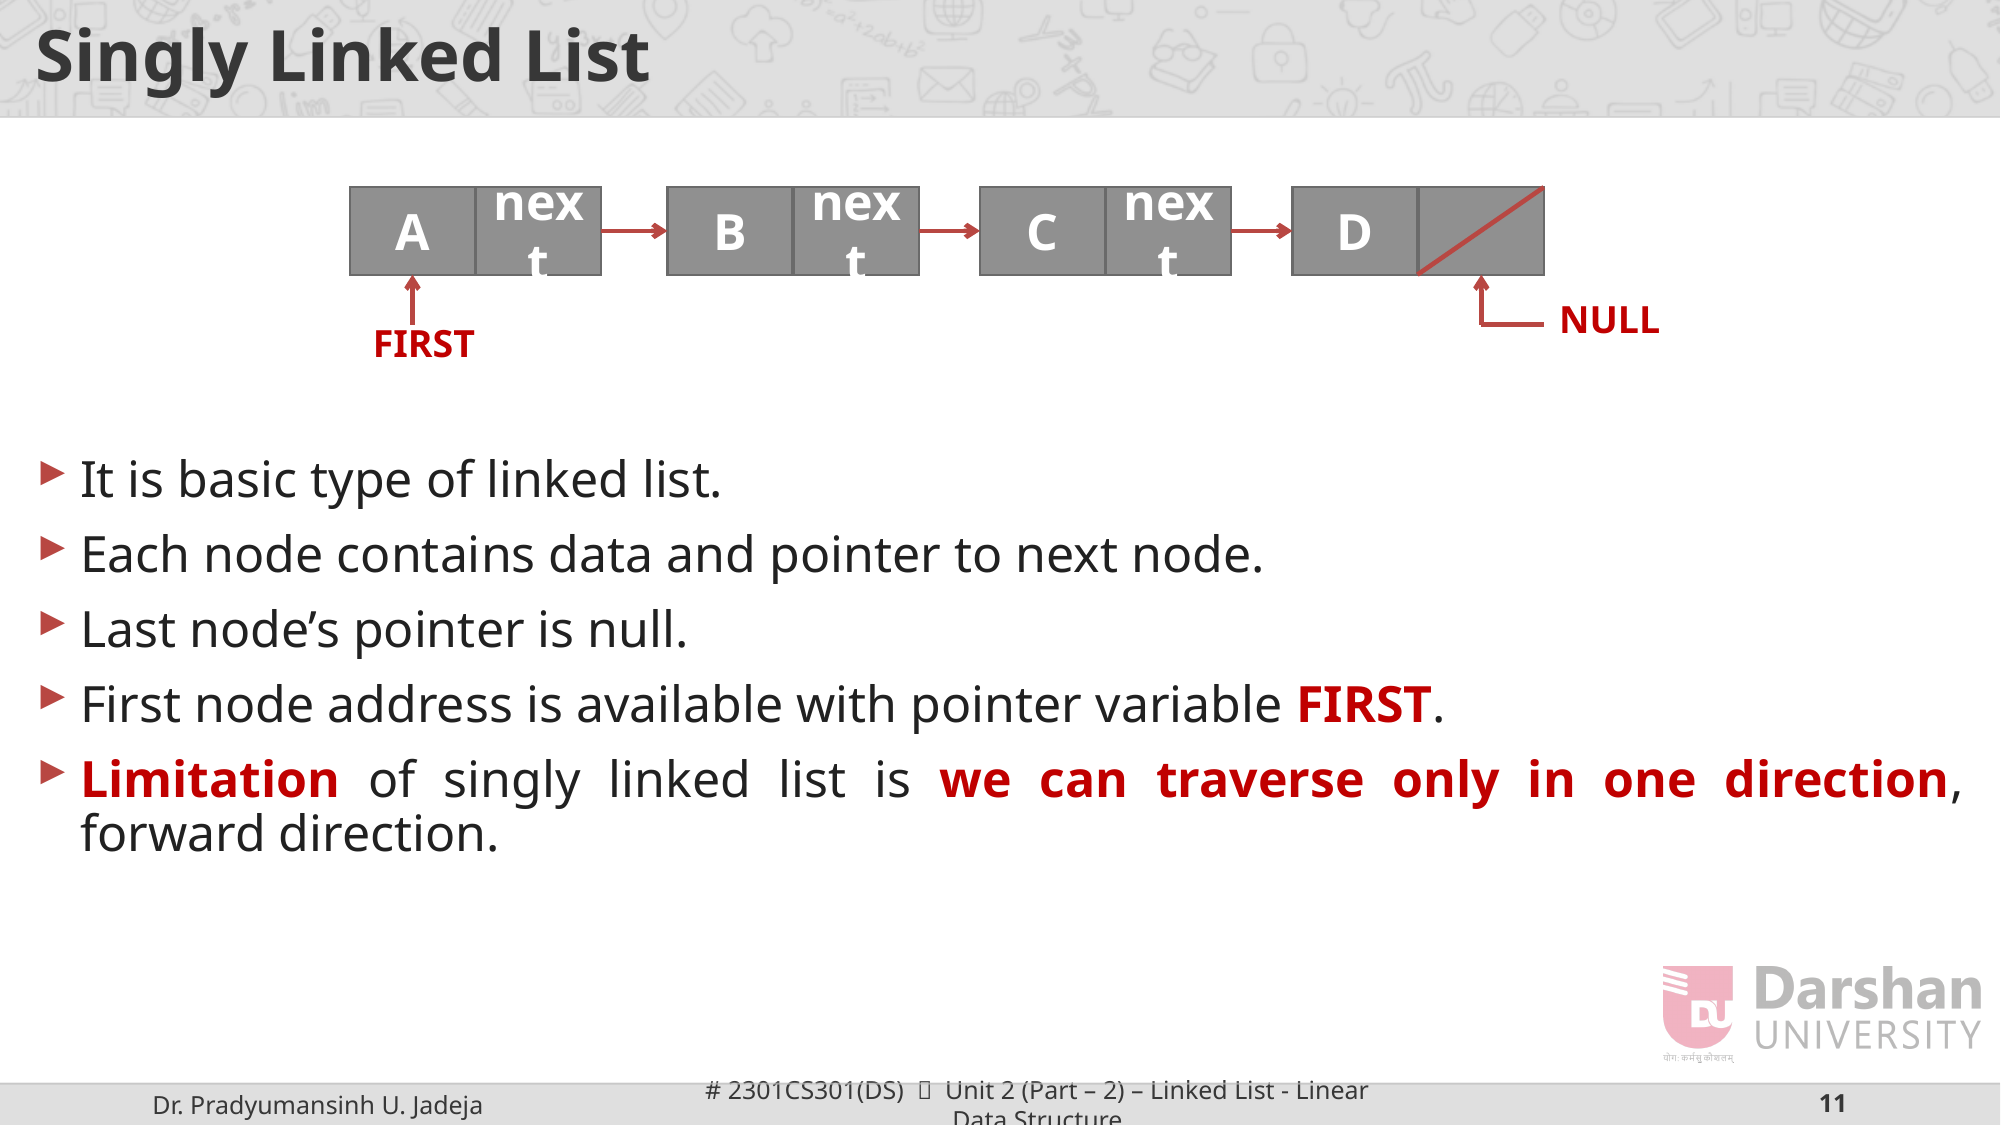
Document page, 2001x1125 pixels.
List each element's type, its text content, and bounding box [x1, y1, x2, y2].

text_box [1292, 187, 1417, 275]
text_box FIRST [358, 312, 490, 372]
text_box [667, 187, 919, 275]
title Singly Linked List [0, 0, 2000, 117]
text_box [349, 187, 602, 275]
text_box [979, 187, 1232, 275]
text_box NULL [1544, 289, 1685, 349]
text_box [1417, 187, 1544, 275]
list It is basic type of linked list. Each node contains data and pointer to next node. Last node’s pointer is null. First node address is available with pointer variable FIRST. Limitation of singly linked list is we can traverse only in one direction, forward direction. [21, 447, 1979, 1061]
